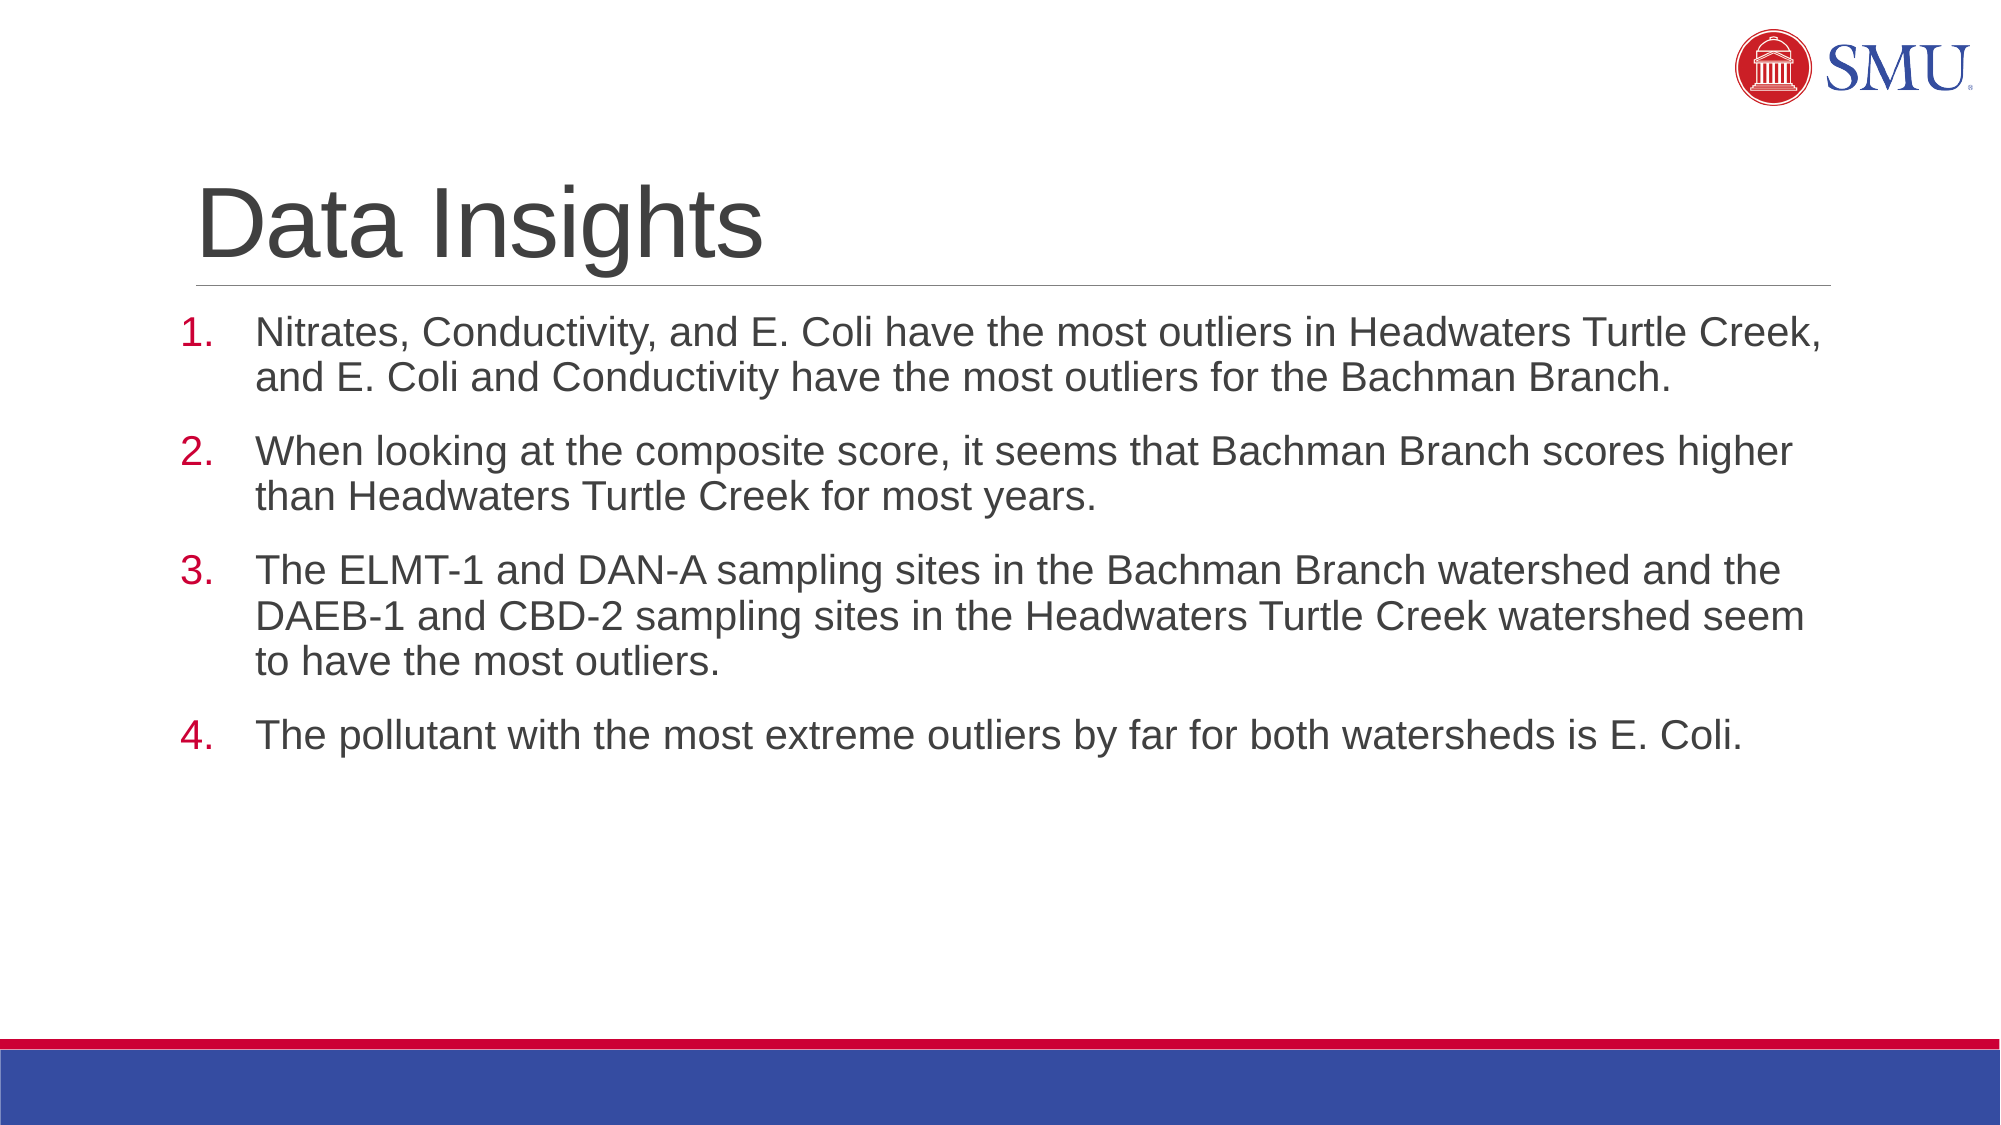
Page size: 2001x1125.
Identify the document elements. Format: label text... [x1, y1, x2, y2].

list Nitrates, Conductivity, and E. Coli have the most outliers in Headwaters Turtle Creek, and E. Coli and Conductivity have the most outliers for the Bachman Branch. When looking at the composite score, it seems that Bachman Branch scores higher than Headwaters Turtle Creek for most years. The ELMT-1 and DAN-A sampling sites in the Bachman Branch watershed and the DAEB-1 and CBD-2 sampling sites in the Headwaters Turtle Creek watershed seem to have the most outliers. The pollutant with the most extreme outliers by far for both watersheds is E. Coli. [180, 302, 1830, 963]
title Data Insights [180, 47, 1830, 285]
picture [1734, 28, 1974, 107]
